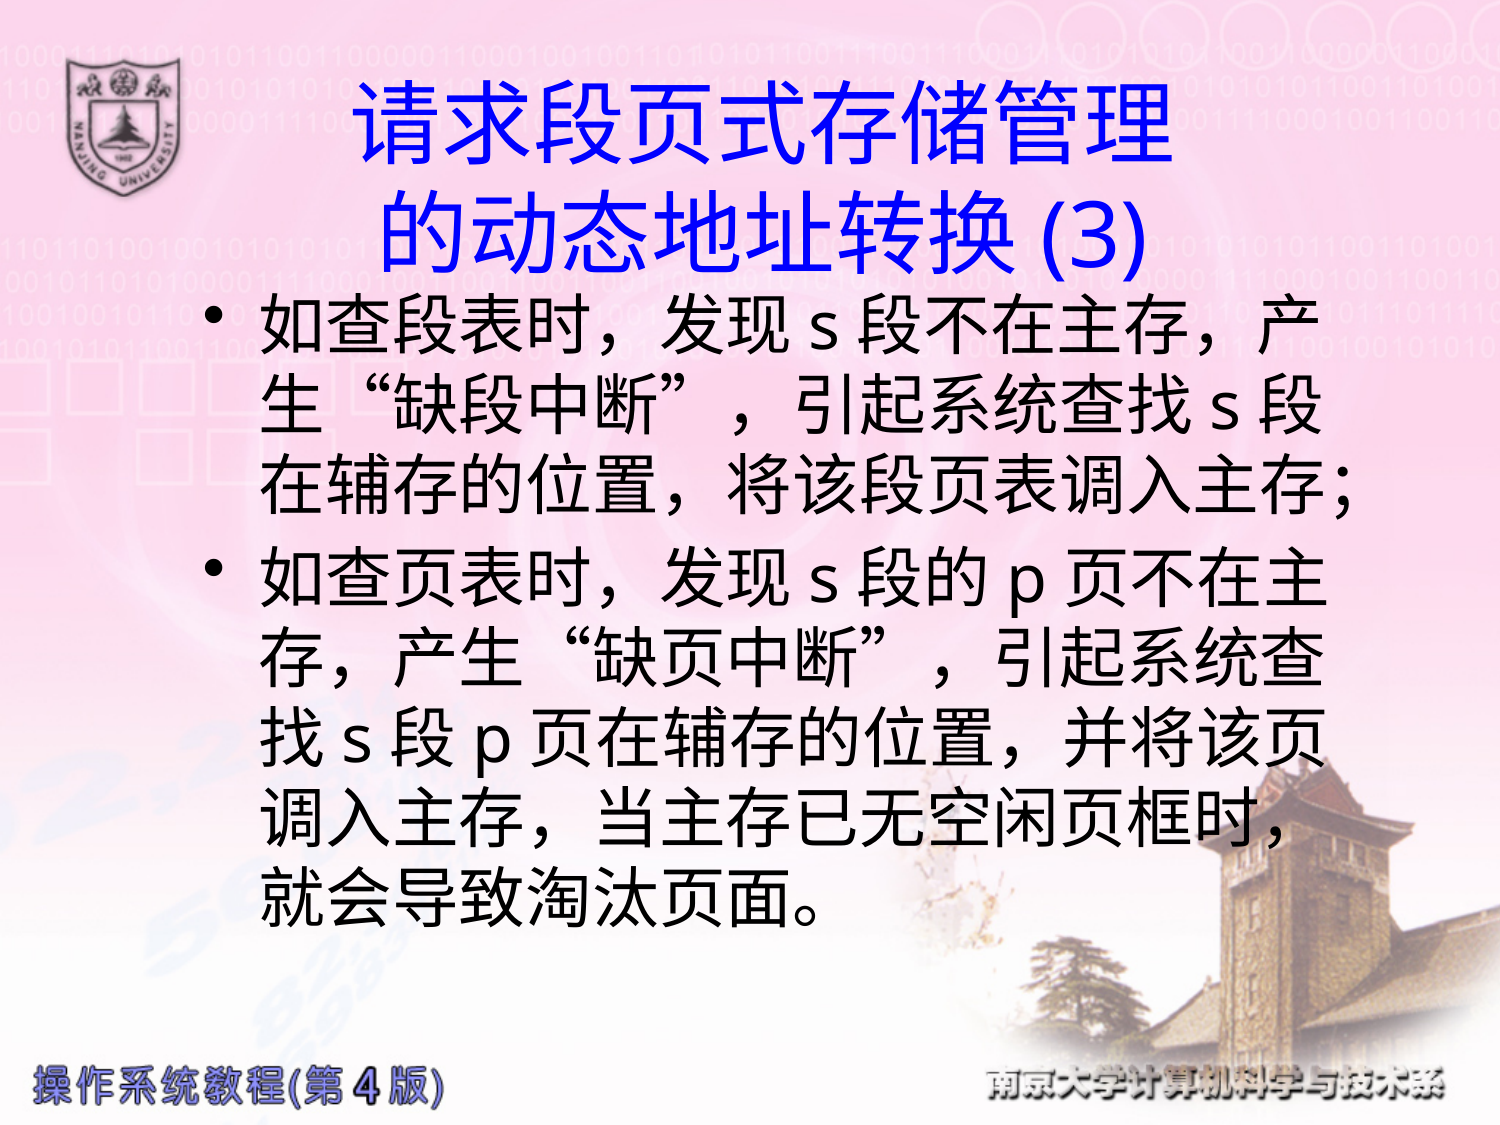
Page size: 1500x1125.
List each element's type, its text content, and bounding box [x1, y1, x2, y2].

title 请求段页式存储管理 的动态地址转换(3) [125, 137, 1400, 325]
list 如查段表时，发现s段不在主存，产生“缺段中断”，引起系统查找s段在辅存的位置，将该段页表调入主存； 如查页表时，发现s段的p页不在主存，产生“缺页中断”，引起系统查找s段p页在辅存的位置，并将该页调入主存，当主存已无空闲页框时，就会导致淘汰页面。 [187, 275, 1350, 1038]
picture [0, 0, 1500, 1125]
